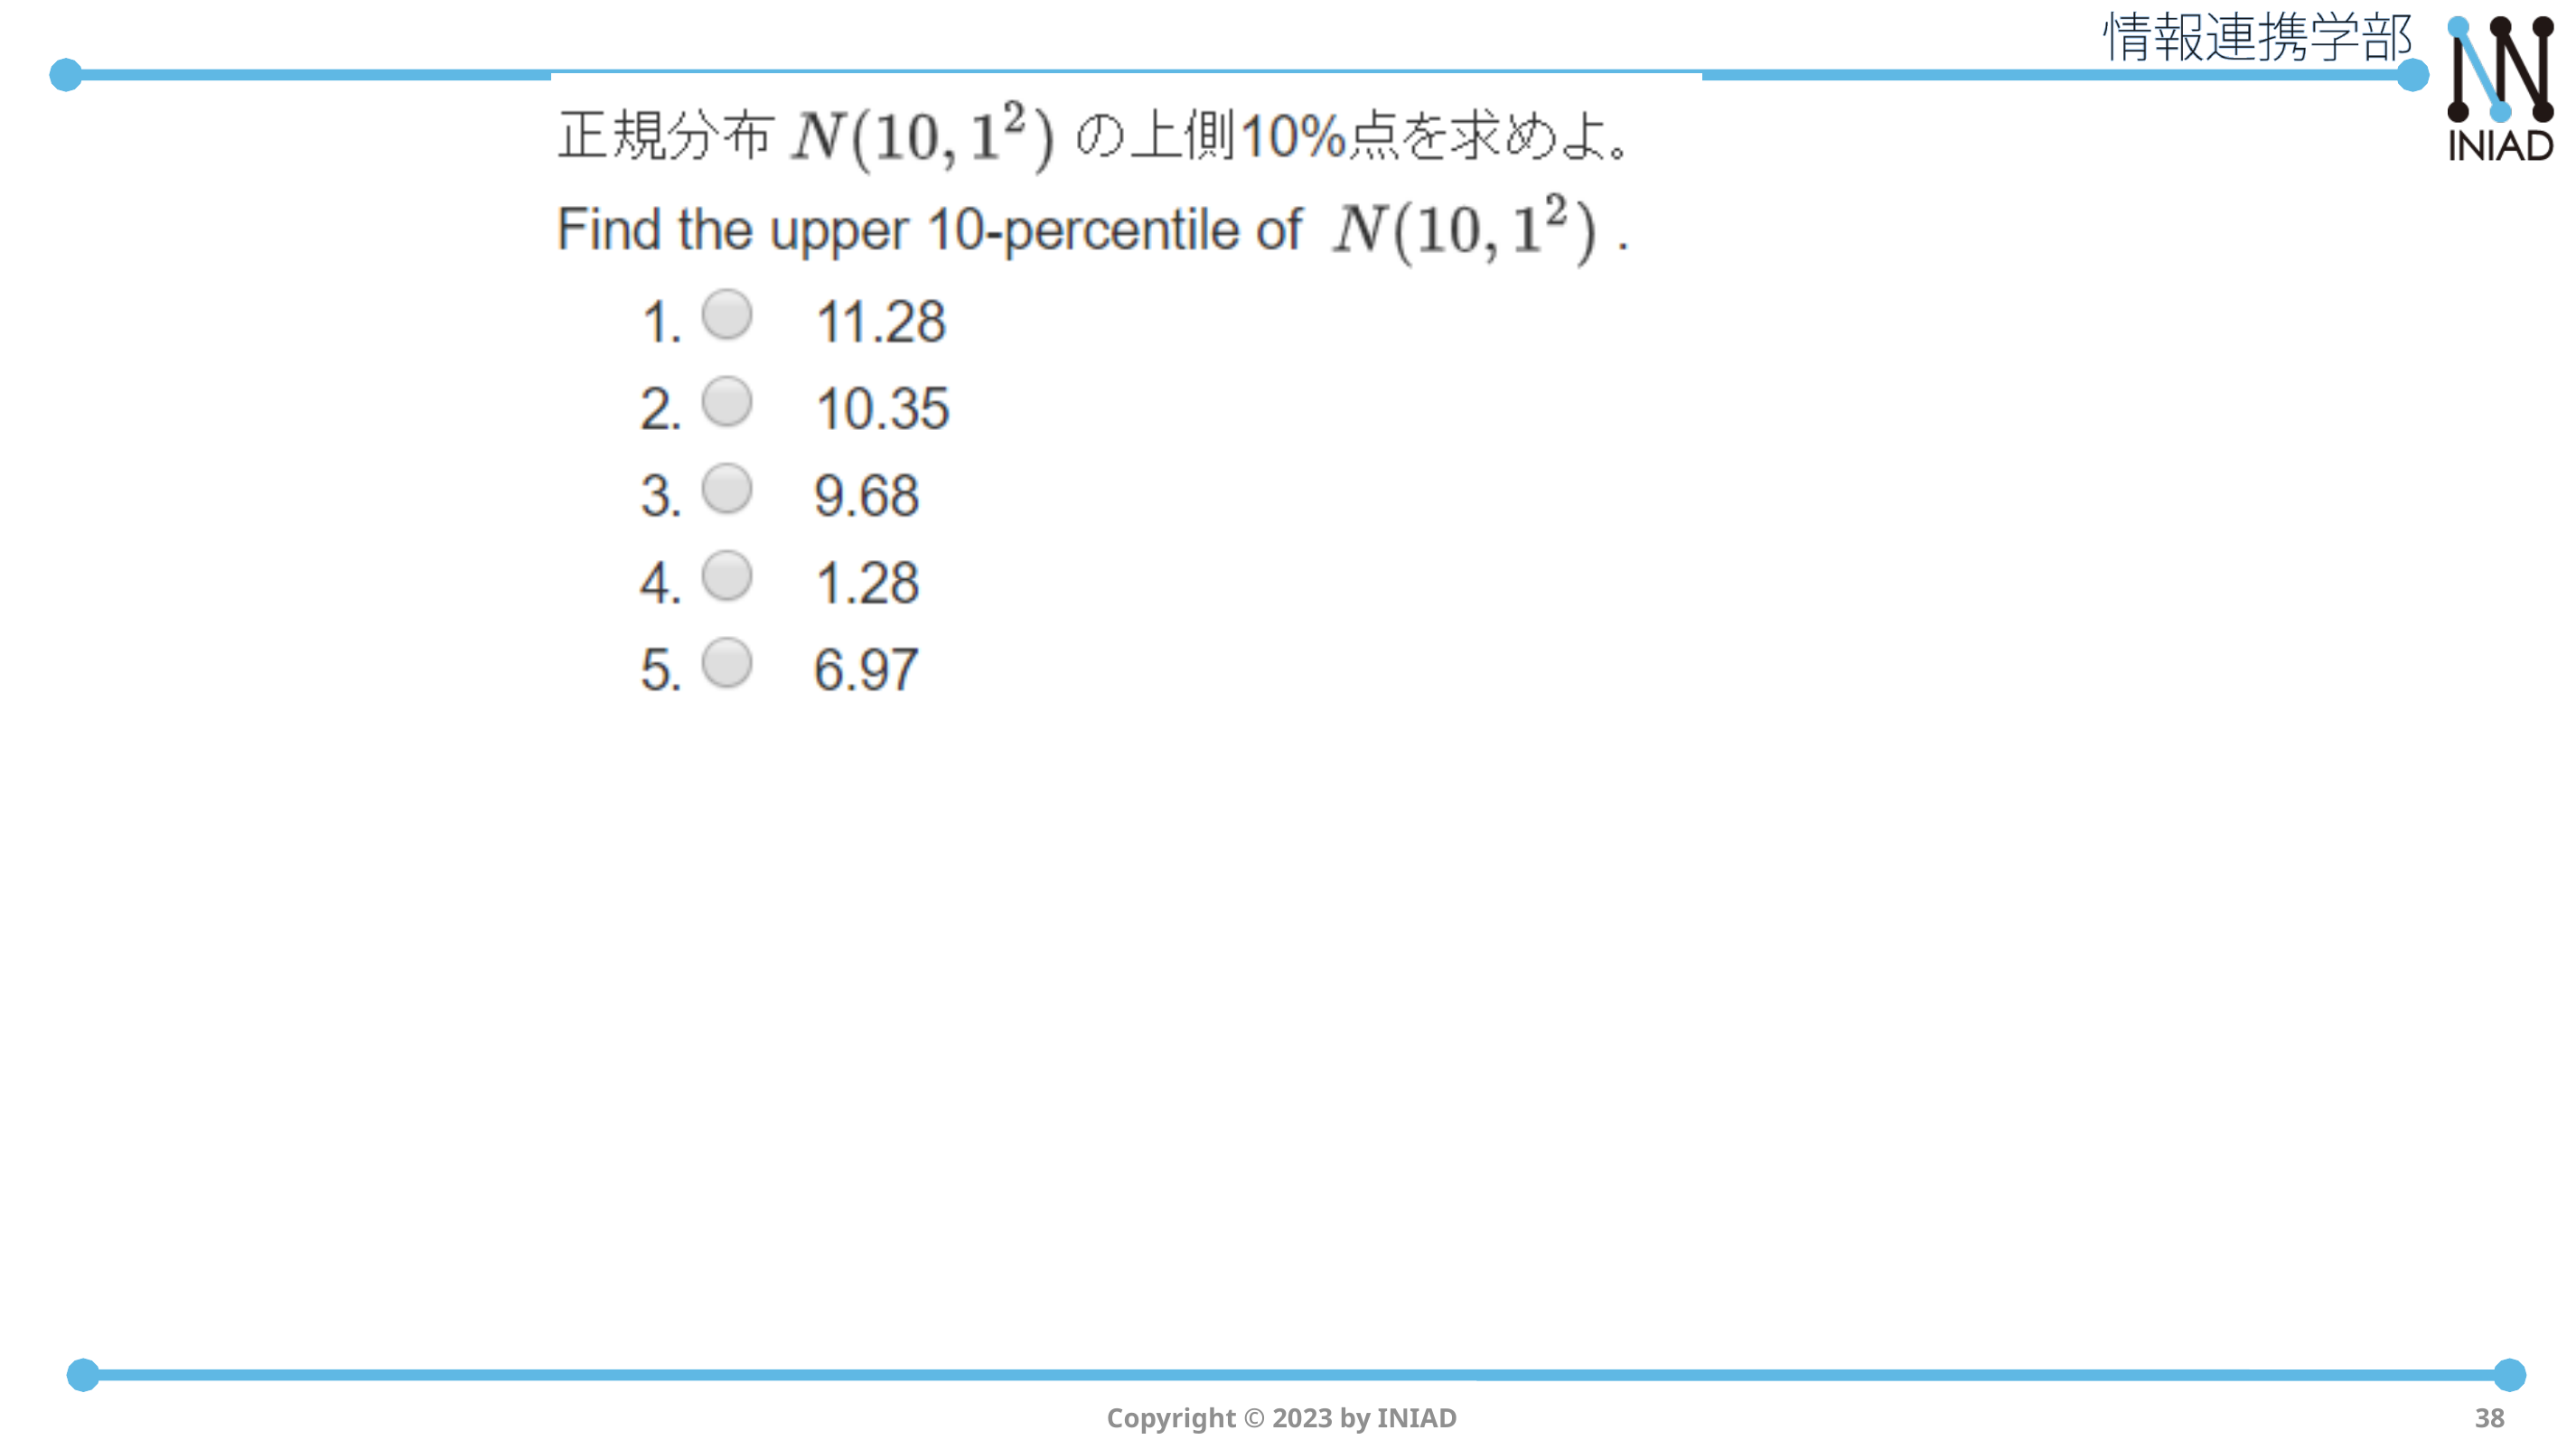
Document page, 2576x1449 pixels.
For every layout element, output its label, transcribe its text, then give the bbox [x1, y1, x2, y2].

footer Copyright © 2023 by INIAD [59, 1374, 2506, 1445]
slide_number 38 [2376, 1376, 2519, 1445]
picture [2448, 12, 2555, 170]
picture [550, 73, 1702, 762]
